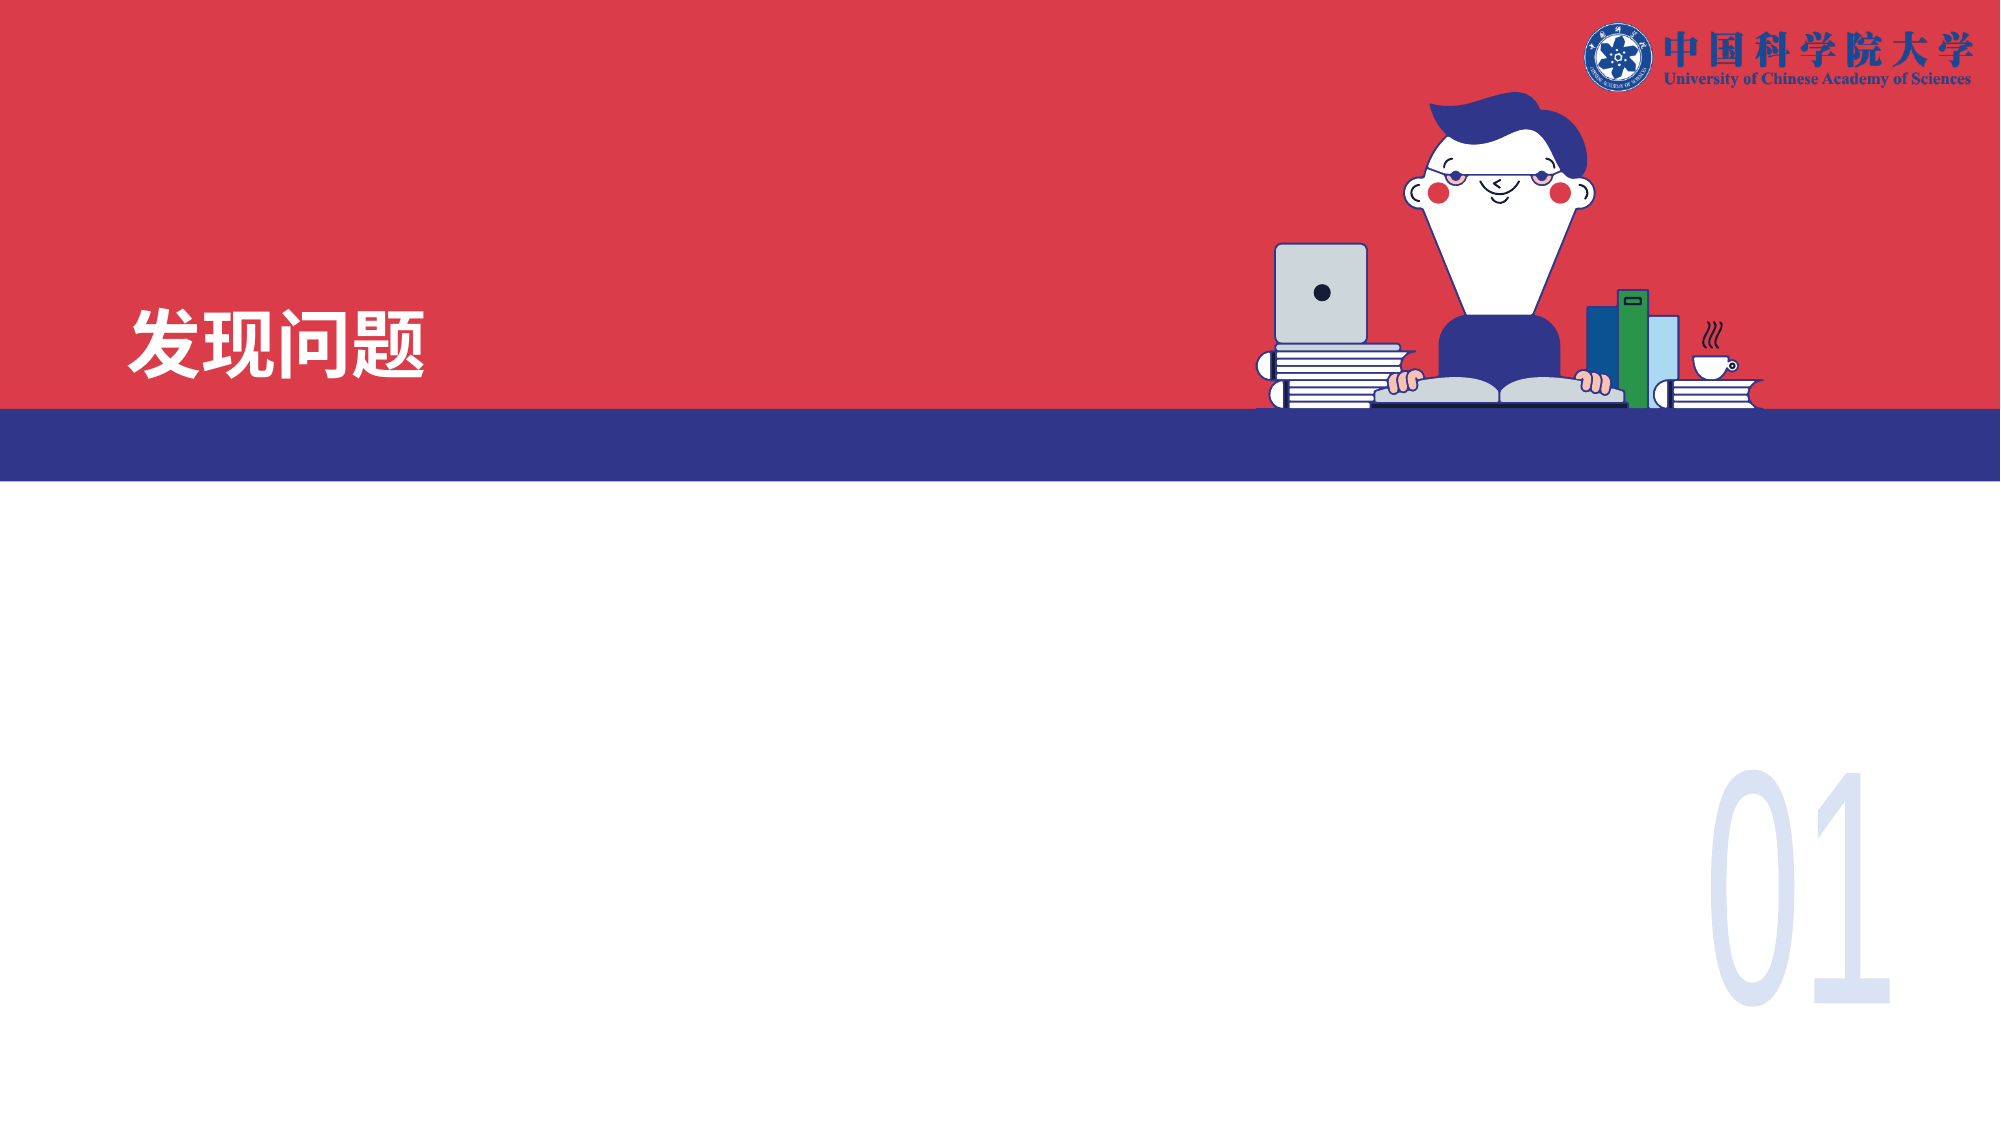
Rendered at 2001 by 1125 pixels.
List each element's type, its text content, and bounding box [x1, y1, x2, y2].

title 发现问题 [111, 252, 1000, 400]
picture [1583, 22, 1973, 92]
